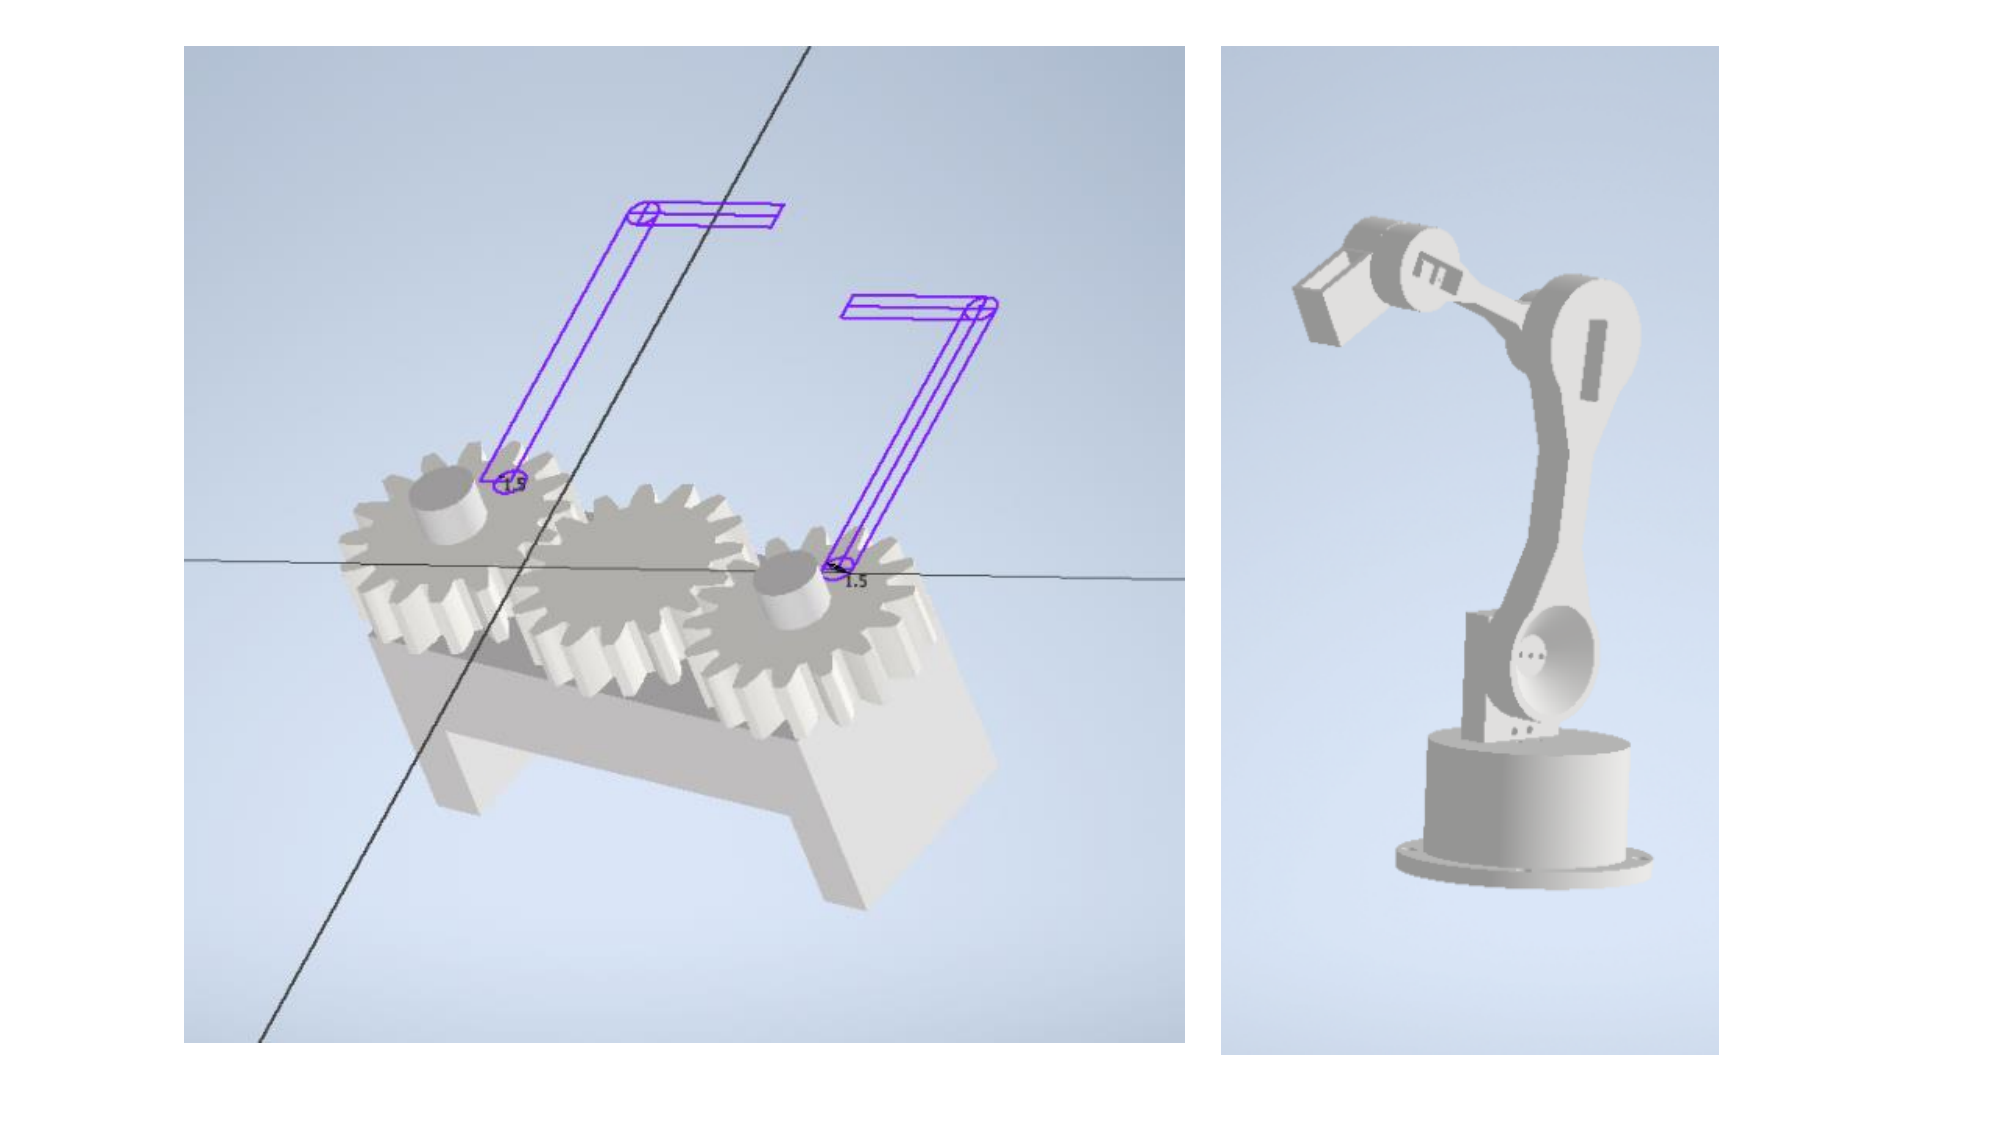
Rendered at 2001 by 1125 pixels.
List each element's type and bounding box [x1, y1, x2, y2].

picture [184, 46, 1185, 1044]
picture [1221, 46, 1719, 1055]
